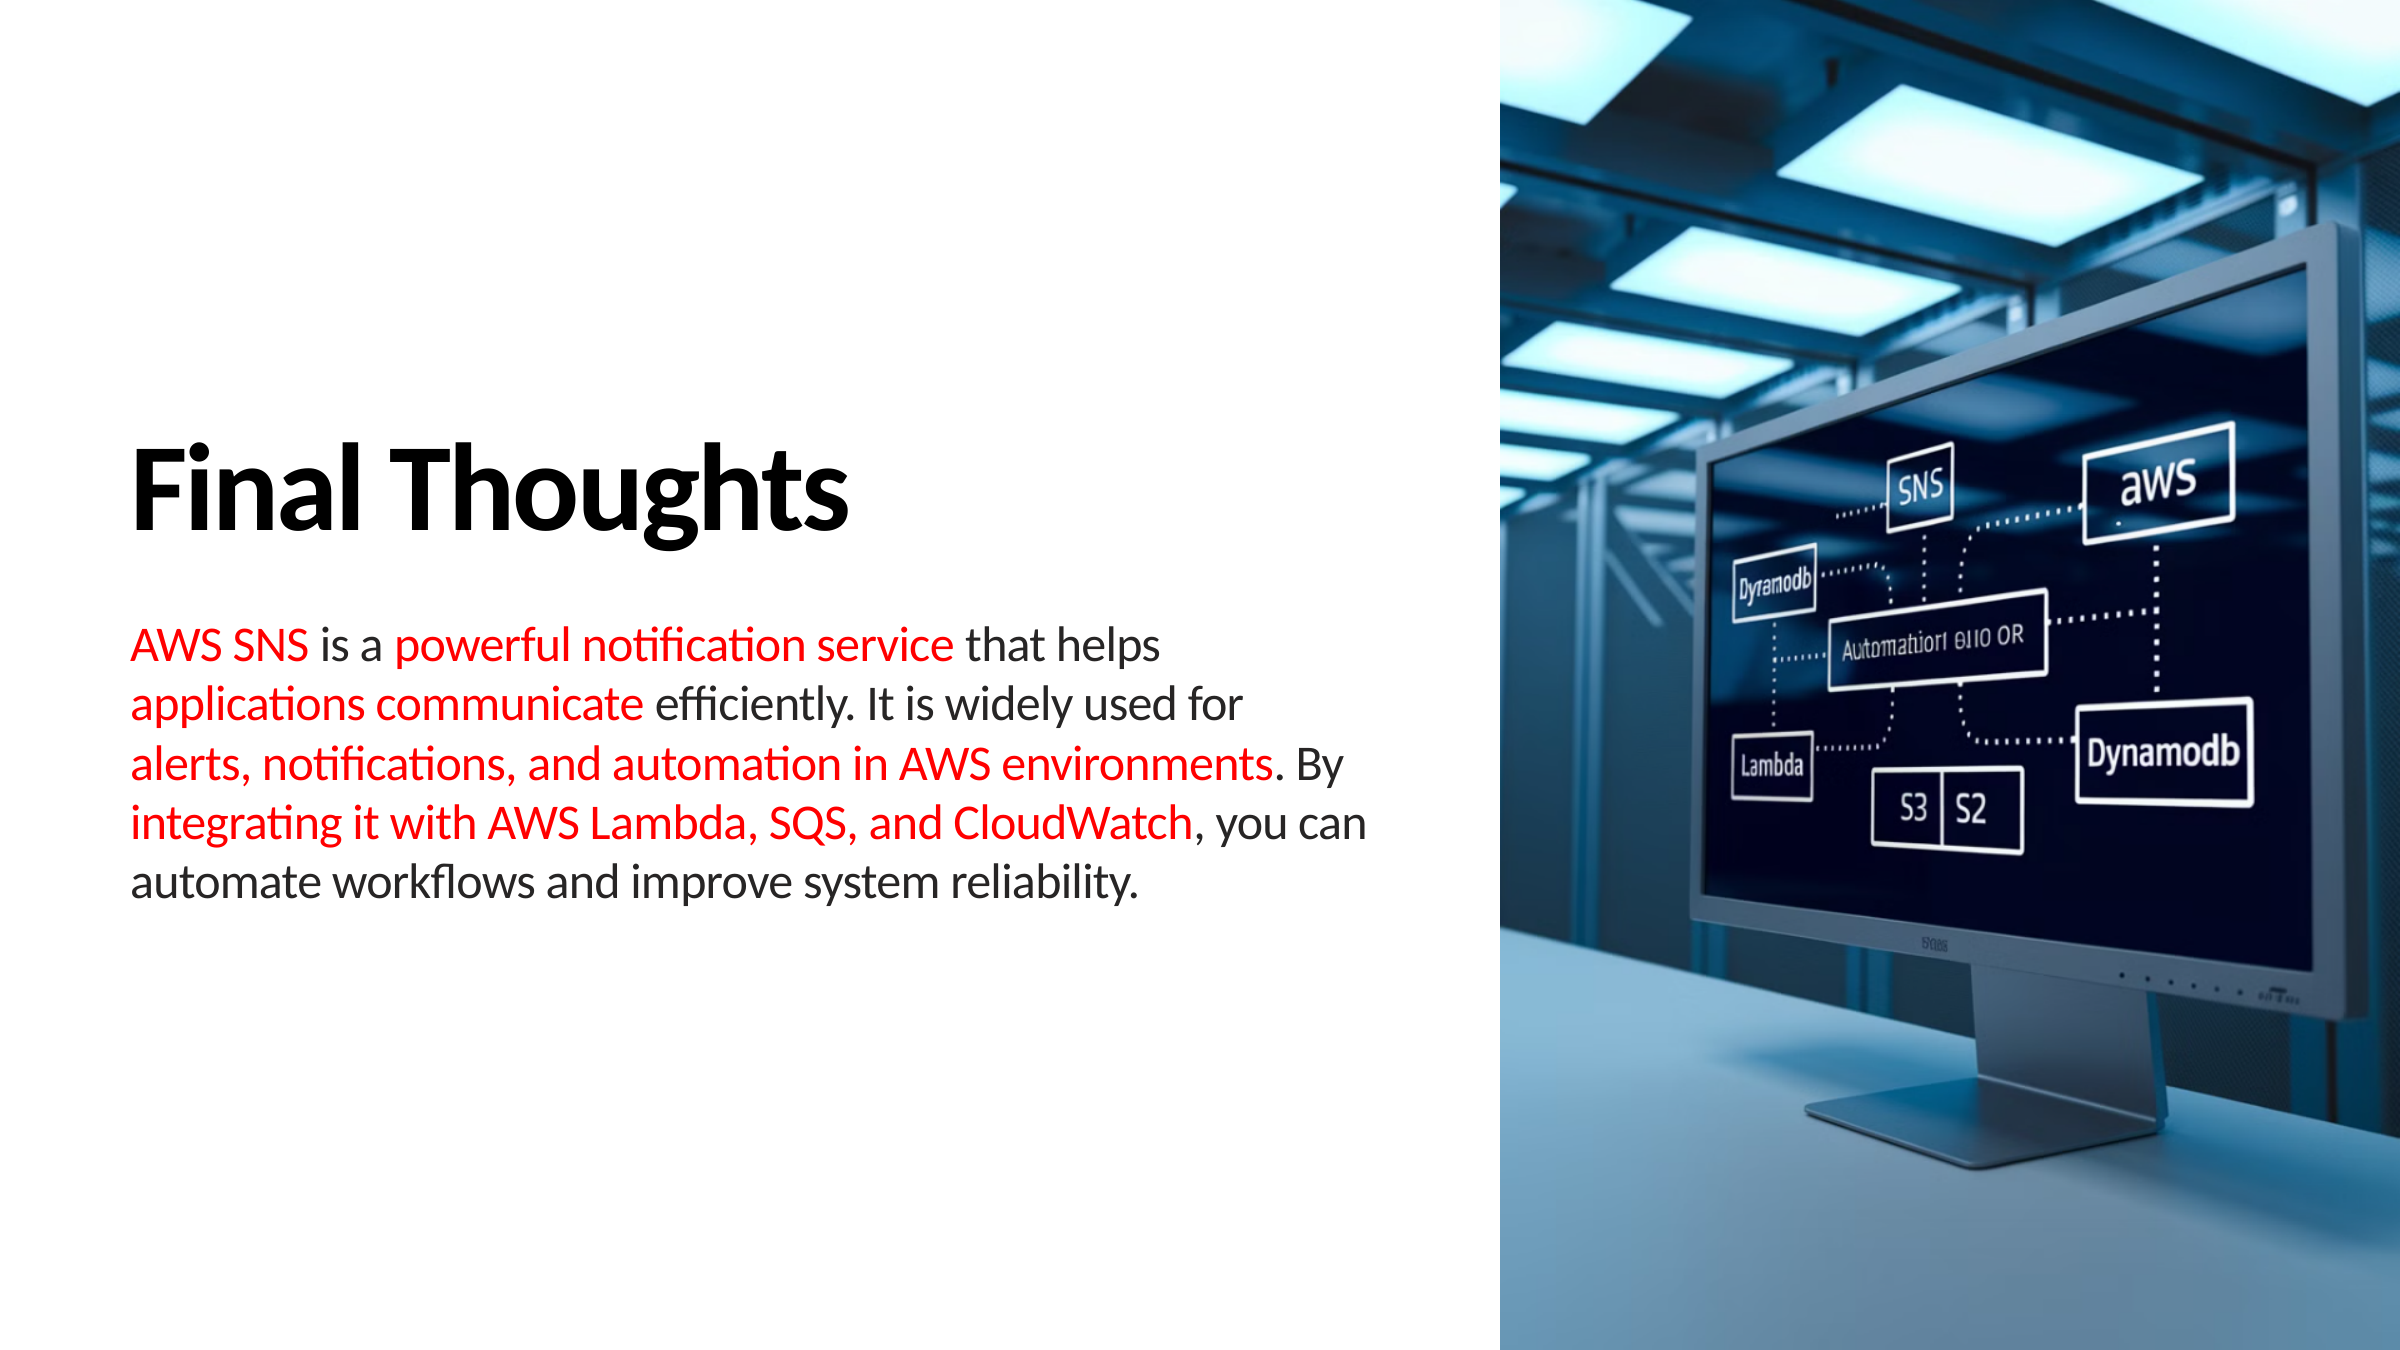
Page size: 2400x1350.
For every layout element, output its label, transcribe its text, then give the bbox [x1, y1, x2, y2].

picture [1499, 0, 2400, 1350]
picture [1499, 509, 1509, 515]
picture [1499, 338, 1506, 349]
picture [1556, 479, 1566, 483]
picture [1499, 313, 1510, 327]
text_box AWS SNS is a powerful notification service that helps applications communicate efficiently. It is widely used for alerts, notifications, and automation in AWS environments. By integrating it with AWS Lambda, SQS, and CloudWatch, you can automate workflows and improve system reliability. [130, 612, 1370, 910]
text_box Final Thoughts [130, 440, 1061, 557]
